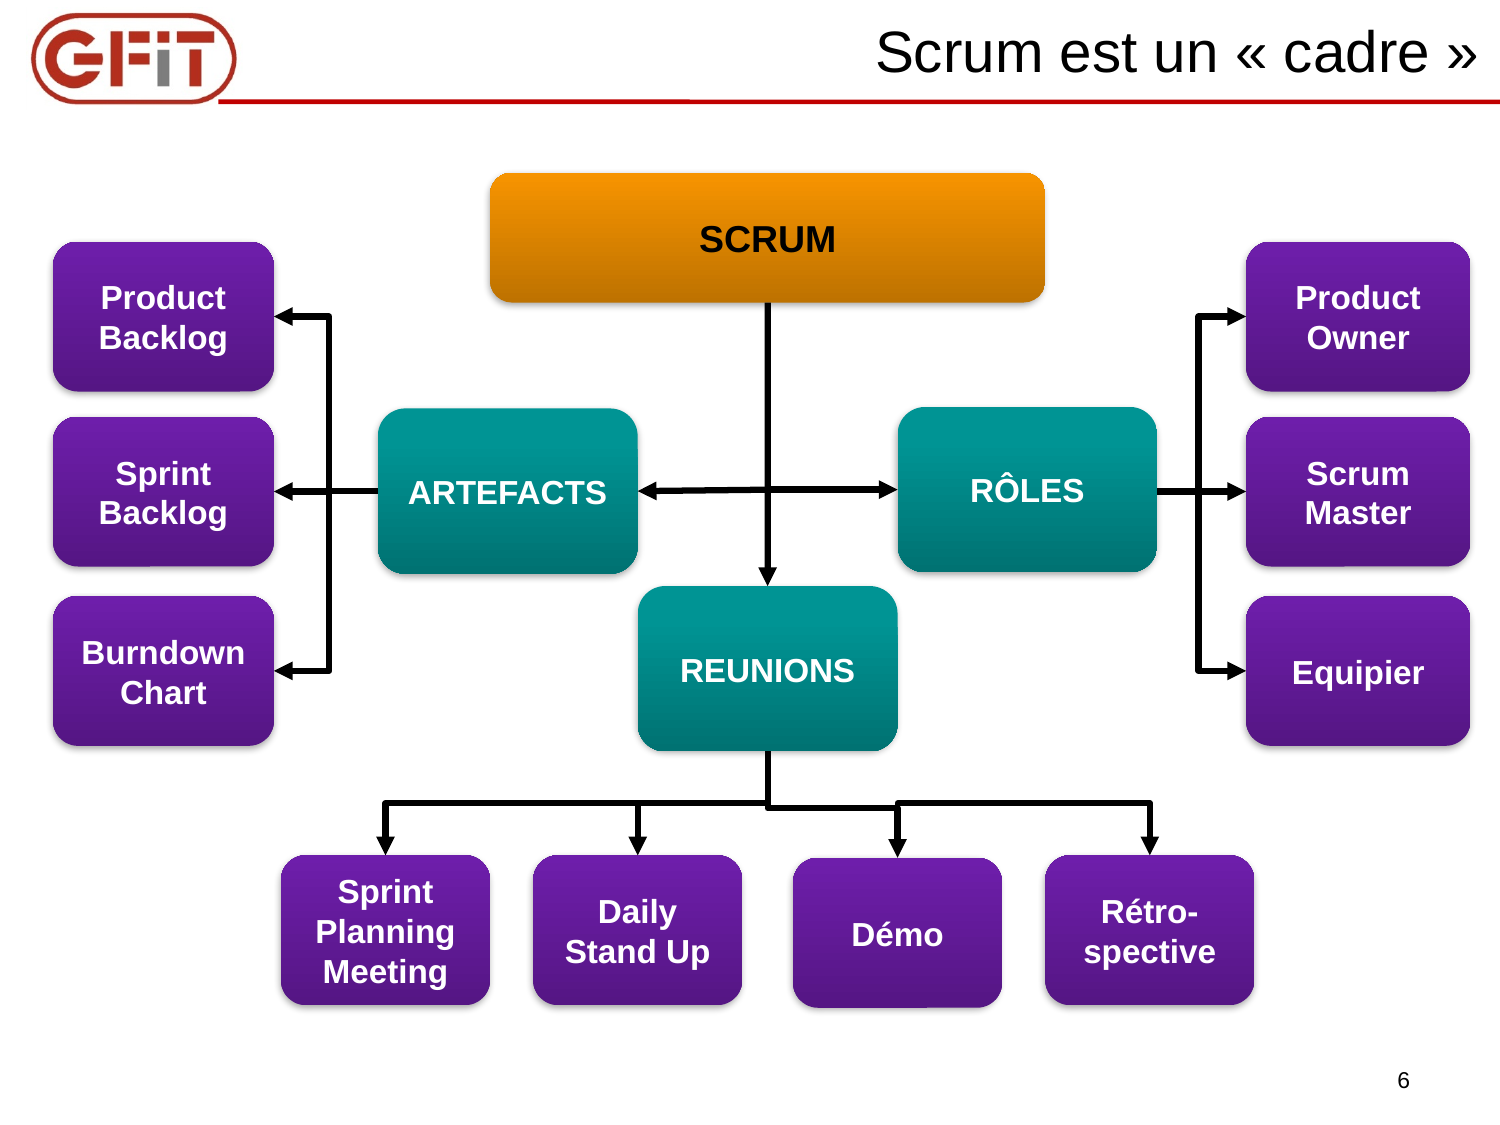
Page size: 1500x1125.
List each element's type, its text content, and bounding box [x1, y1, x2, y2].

text_box Scrum Master [1246, 416, 1471, 567]
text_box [897, 804, 1150, 856]
picture [26, 7, 243, 110]
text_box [1137, 380, 1311, 426]
slide_number 6 [1074, 1058, 1425, 1103]
text_box Daily Stand Up [533, 865, 743, 1006]
text_box Product Owner [1246, 241, 1471, 392]
text_box Sprint Planning Meeting [280, 855, 491, 1006]
text_box Rétro-spective [1045, 855, 1255, 1006]
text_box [385, 804, 638, 856]
title Scrum est un « cadre » [348, 0, 1495, 102]
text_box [640, 804, 768, 856]
text_box SCRUM [490, 172, 1046, 303]
text_box Sprint Backlog [53, 416, 274, 567]
text_box ARTEFACTS [377, 408, 638, 574]
text_box REUNIONS [637, 586, 898, 752]
text_box Burndown Chart [53, 595, 274, 746]
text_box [1134, 558, 1314, 604]
text_box Démo [793, 857, 1003, 1008]
text_box Equipier [1246, 595, 1471, 746]
text_box Product Backlog [53, 241, 274, 392]
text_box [209, 554, 391, 607]
text_box RÔLES [897, 406, 1158, 573]
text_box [212, 377, 388, 431]
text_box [779, 739, 886, 870]
